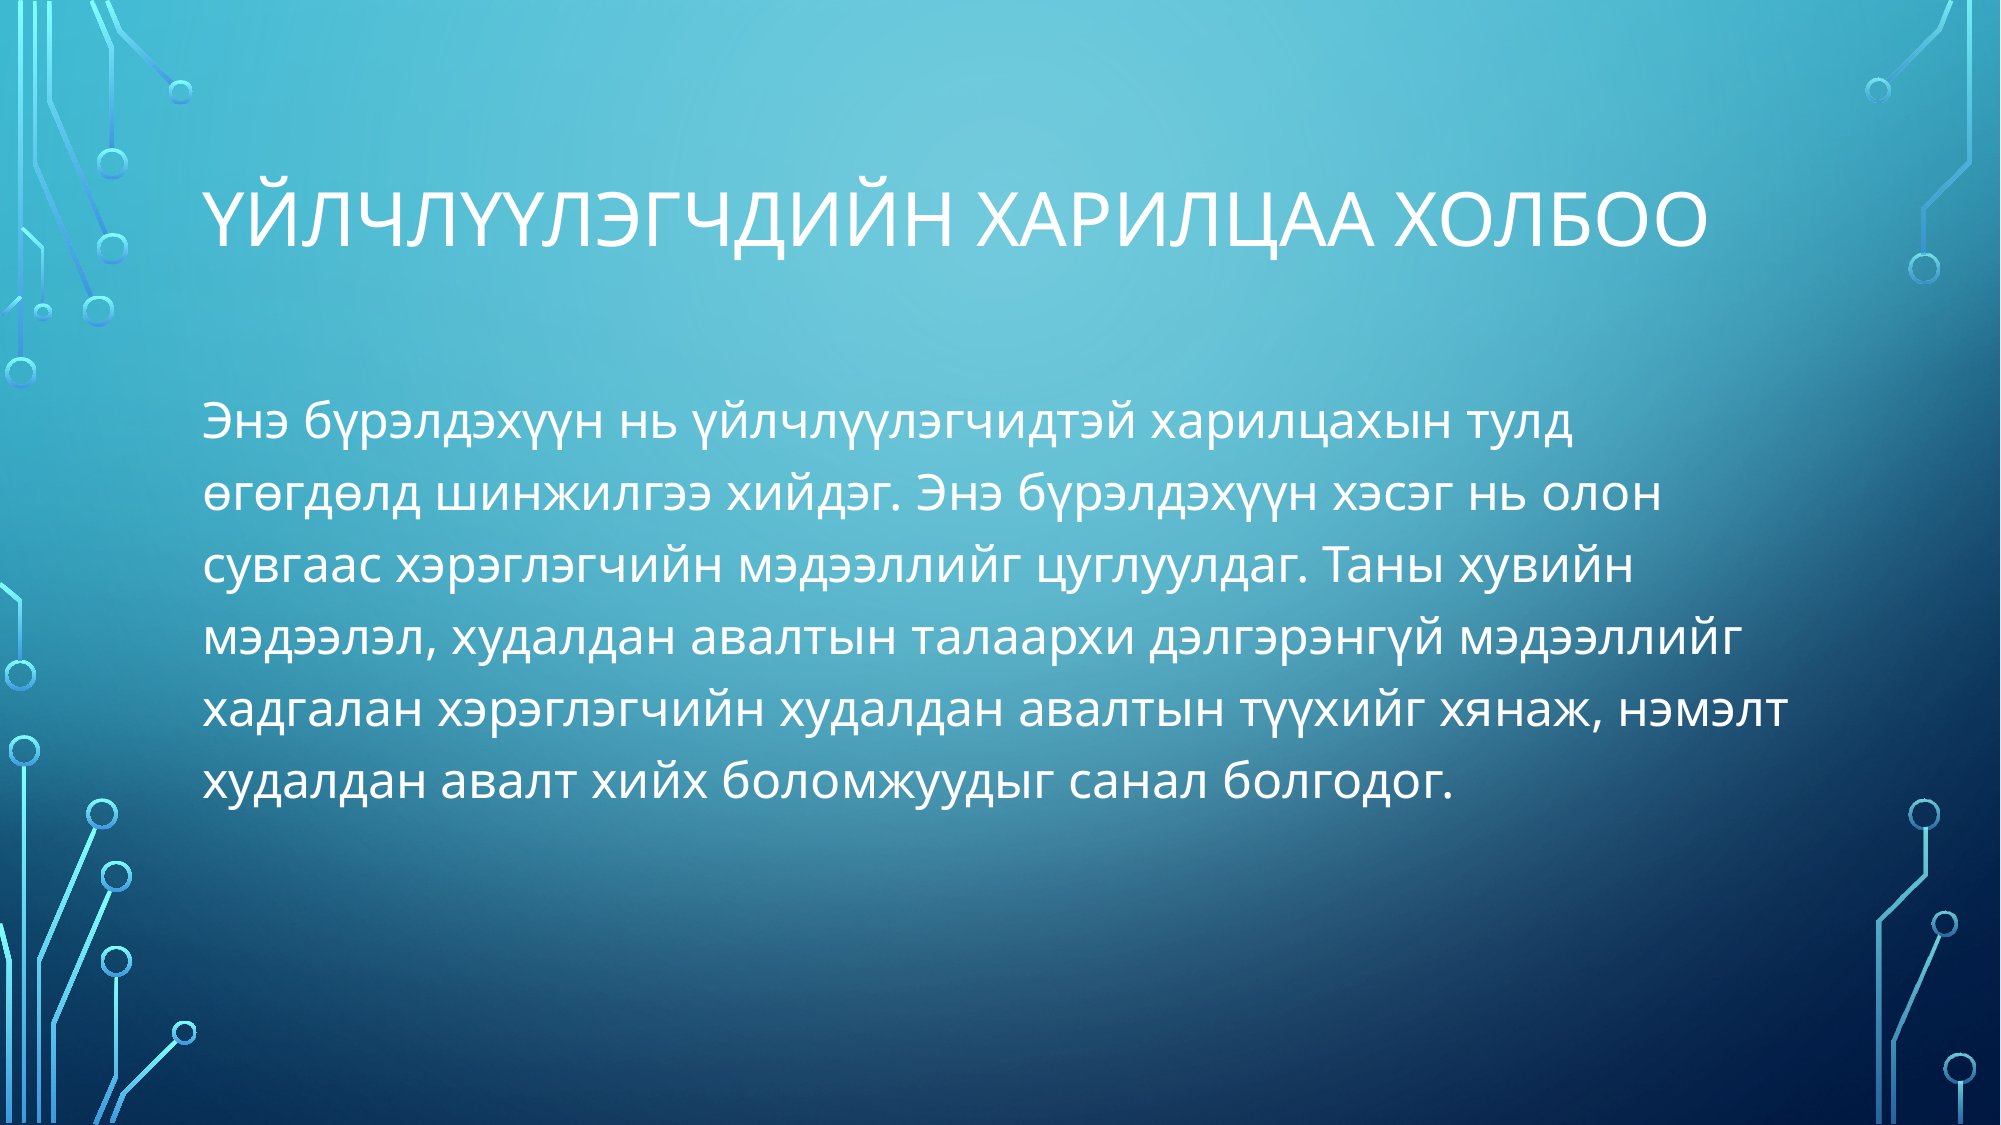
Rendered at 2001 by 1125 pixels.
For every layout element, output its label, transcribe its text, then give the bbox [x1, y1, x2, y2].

list Энэ бүрэлдэхүүн нь үйлчлүүлэгчидтэй харилцахын тулд өгөгдөлд шинжилгээ хийдэг. Энэ бүрэлдэхүүн хэсэг нь олон сувгаас хэрэглэгчийн мэдээллийг цуглуулдаг. Таны хувийн мэдээлэл, худалдан авалтын талаархи дэлгэрэнгүй мэдээллийг хадгалан хэрэглэгчийн худалдан авалтын түүхийг хянаж, нэмэлт худалдан авалт хийх боломжуудыг санал болгодог. [187, 369, 1813, 950]
title Үйлчлүүлэгчдийн харилцаа холбоо [187, 101, 1813, 344]
